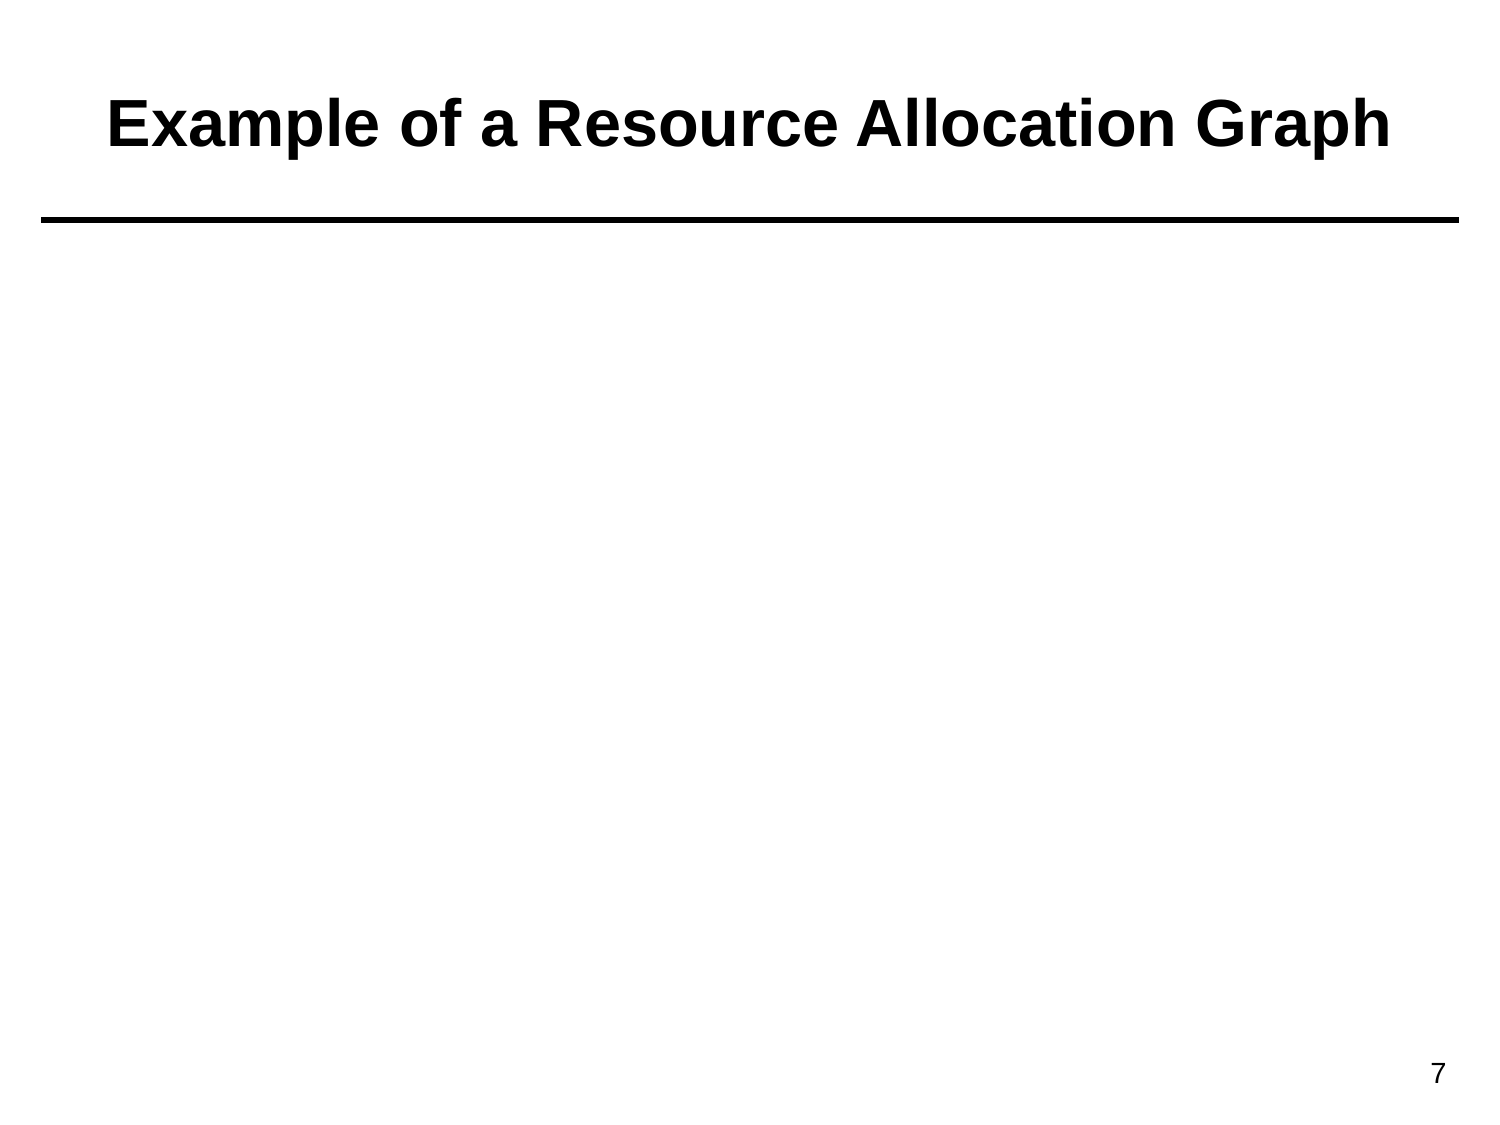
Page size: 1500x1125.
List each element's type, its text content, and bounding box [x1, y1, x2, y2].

title Example of a Resource Allocation Graph [53, 26, 1447, 214]
text_box ‹#› [1305, 1046, 1462, 1098]
